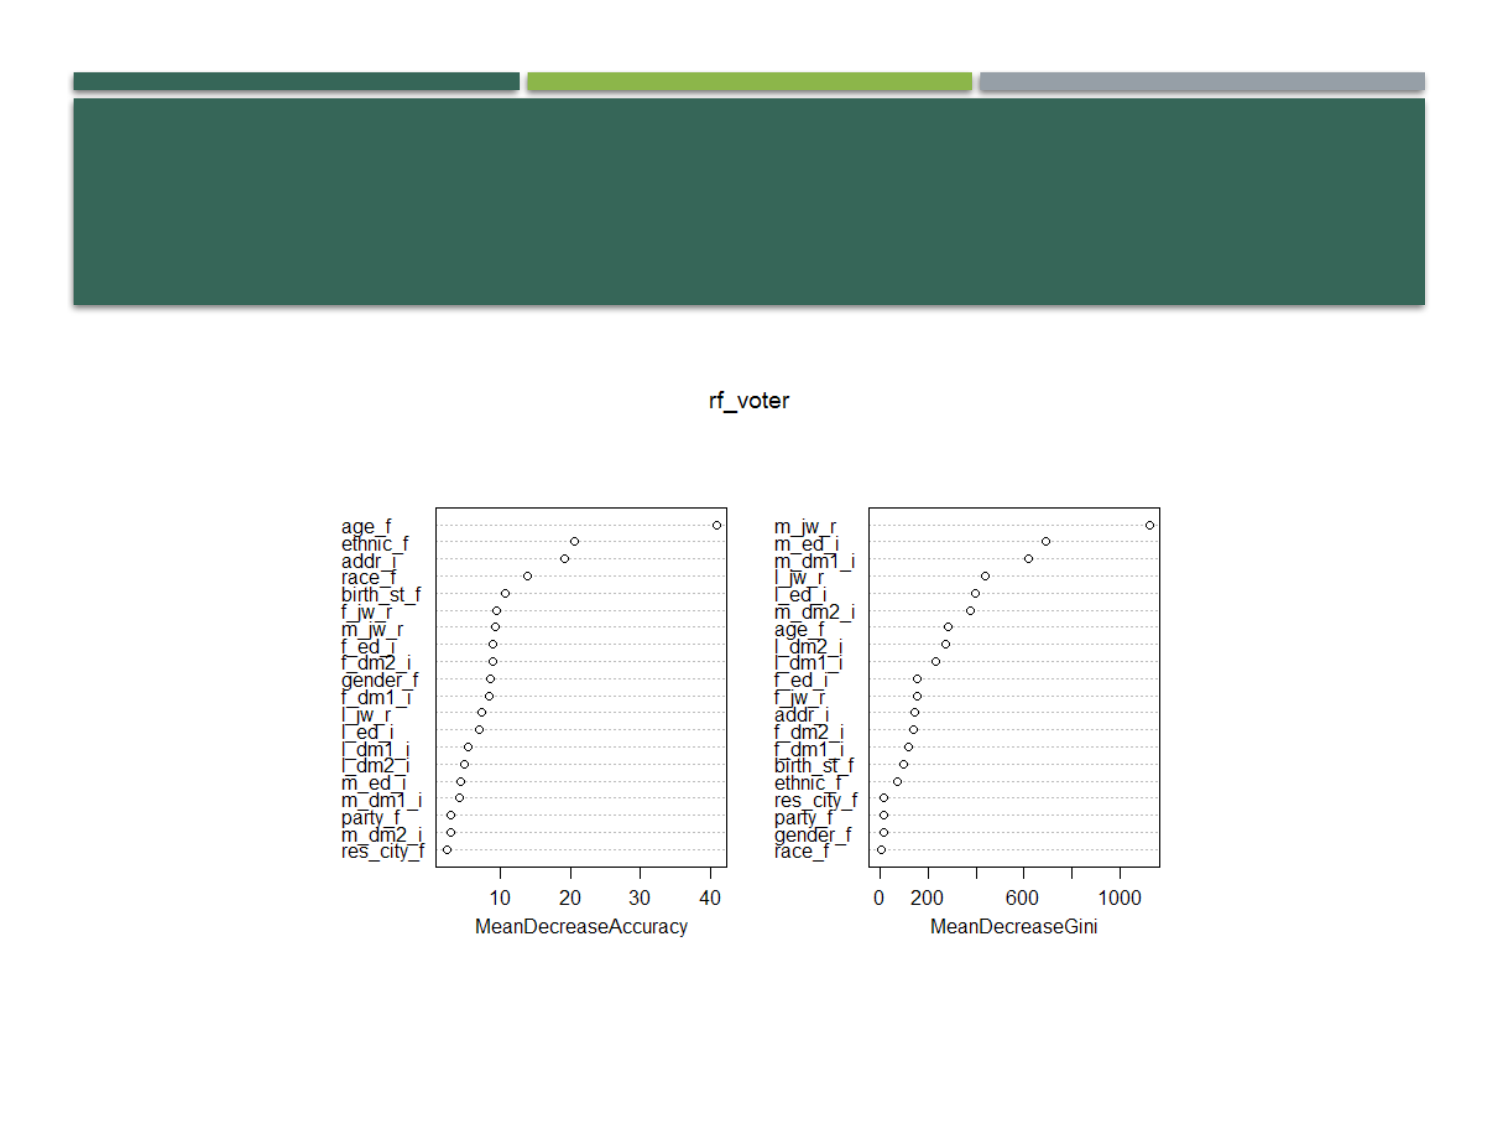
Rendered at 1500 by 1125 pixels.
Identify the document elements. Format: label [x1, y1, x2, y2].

list [317, 364, 1184, 962]
